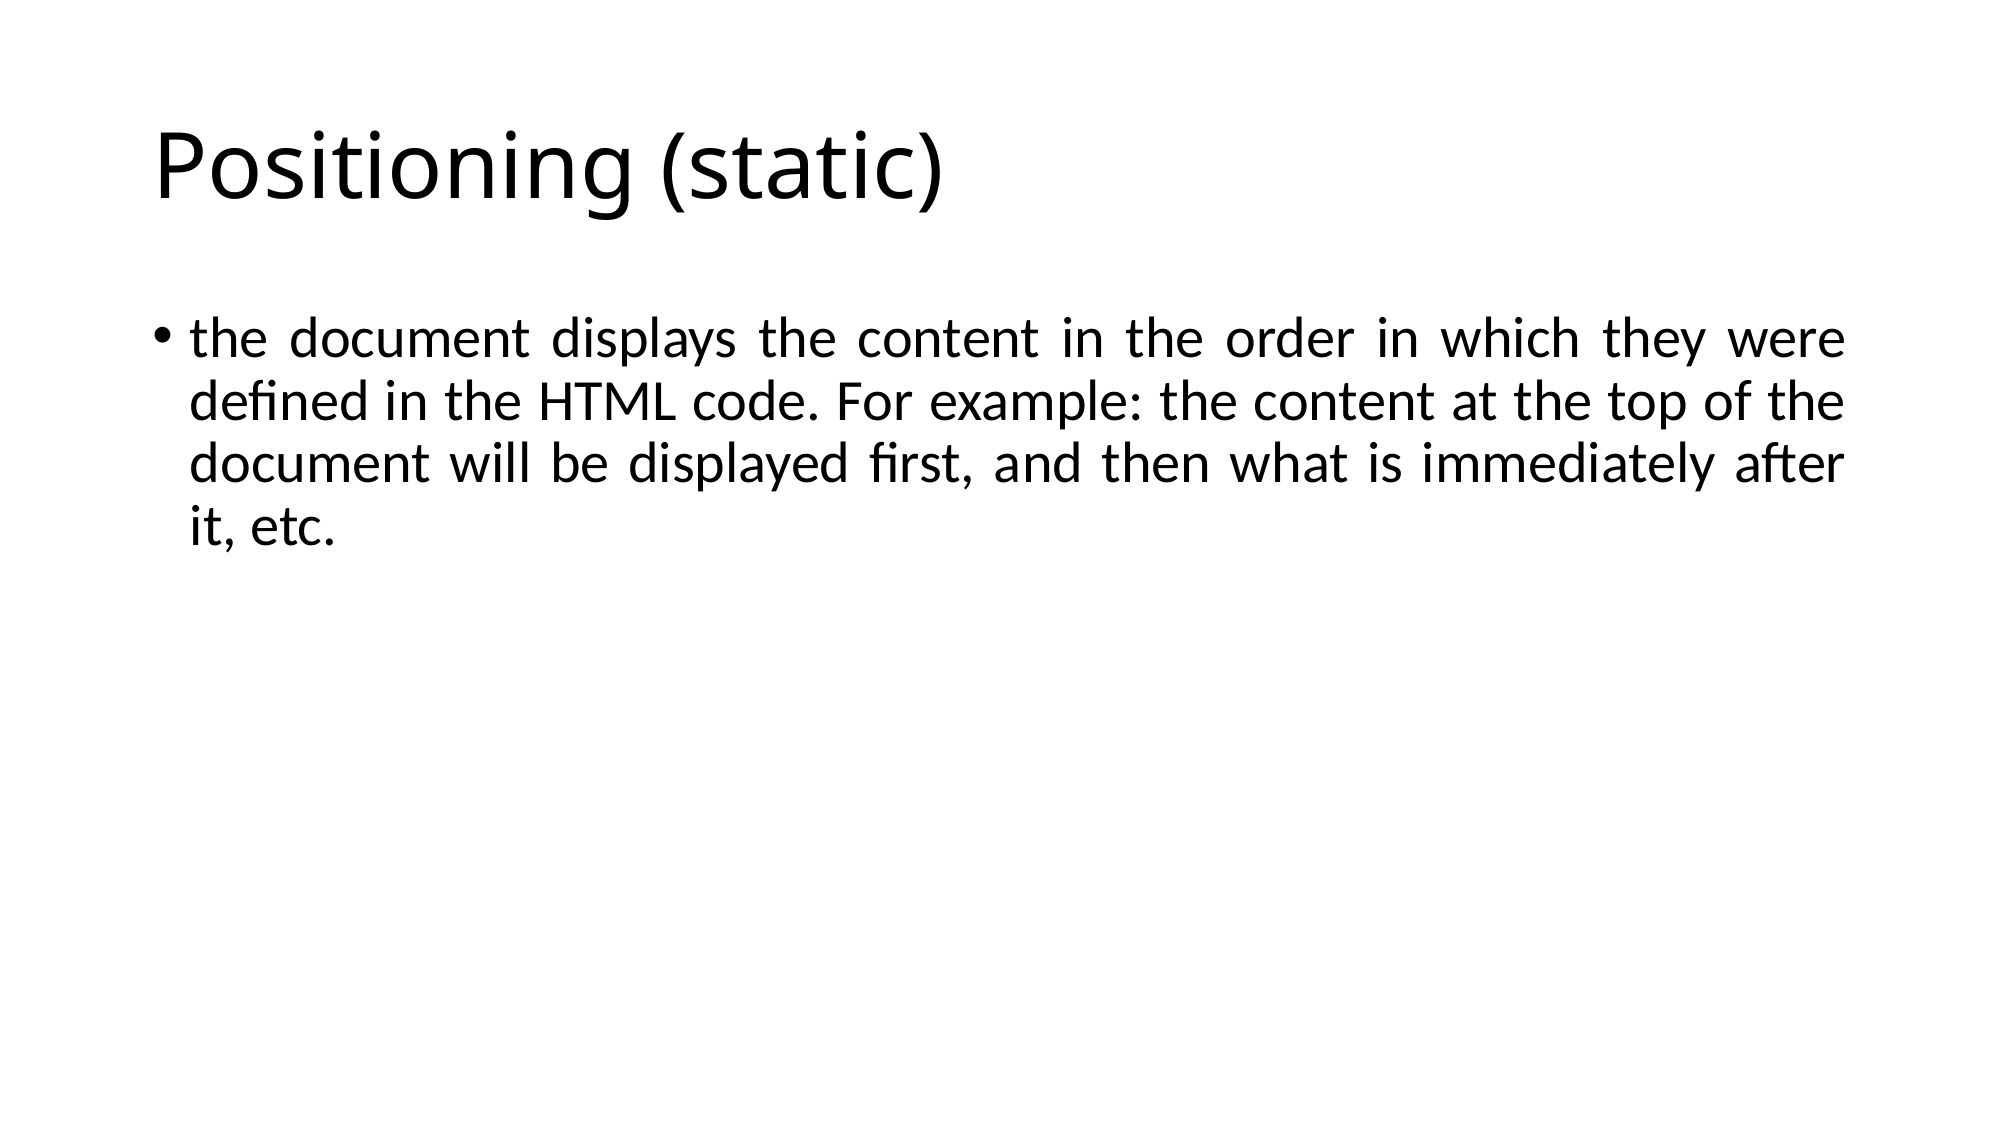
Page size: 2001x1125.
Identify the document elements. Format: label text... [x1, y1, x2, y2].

title Positioning (static) [137, 59, 1863, 278]
list the document displays the content in the order in which they were defined in the HTML code. For example: the content at the top of the document will be displayed first, and then what is immediately after it, etc. [137, 299, 1863, 1014]
